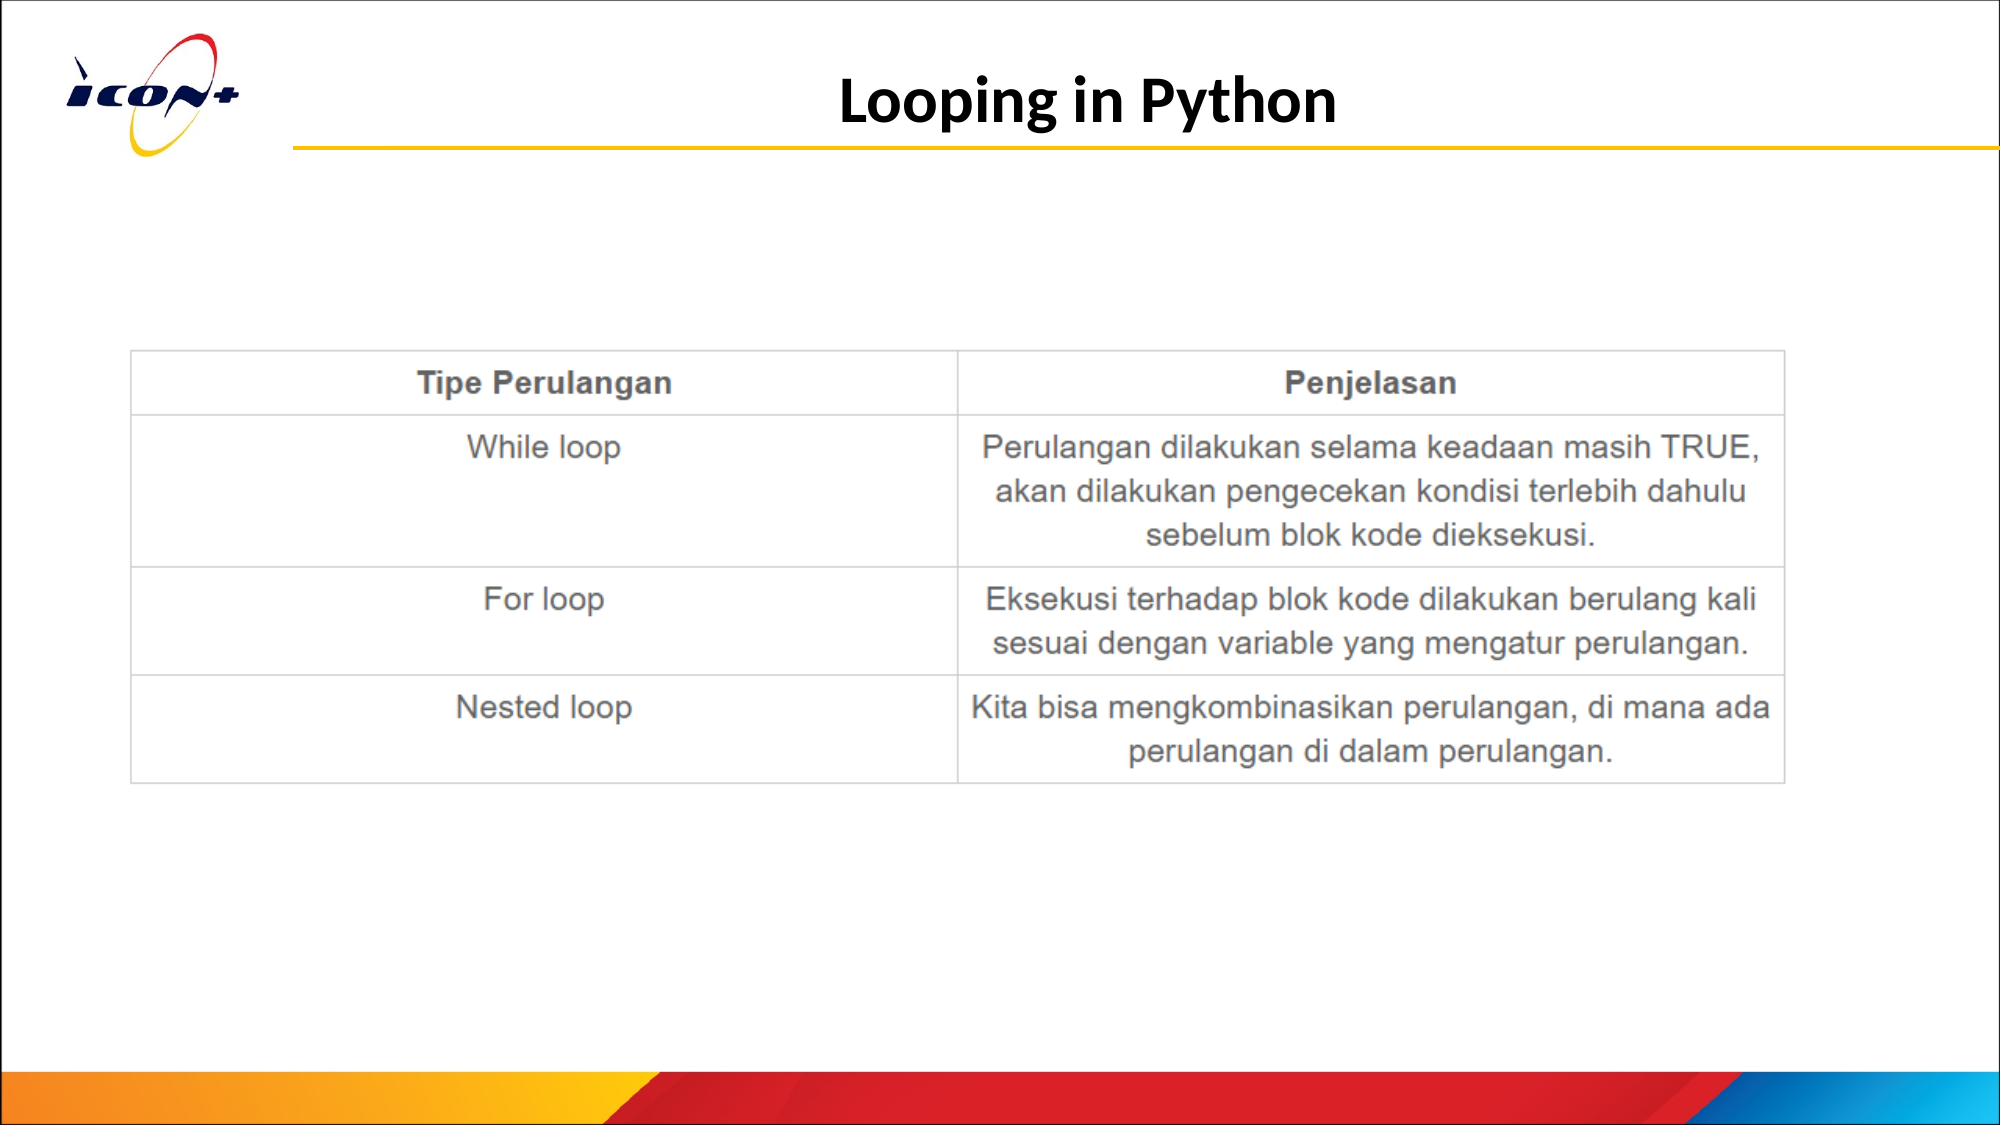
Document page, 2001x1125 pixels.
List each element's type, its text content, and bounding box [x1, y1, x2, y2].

picture [0, 0, 2000, 1125]
text_box Looping in Python [533, 48, 1661, 143]
